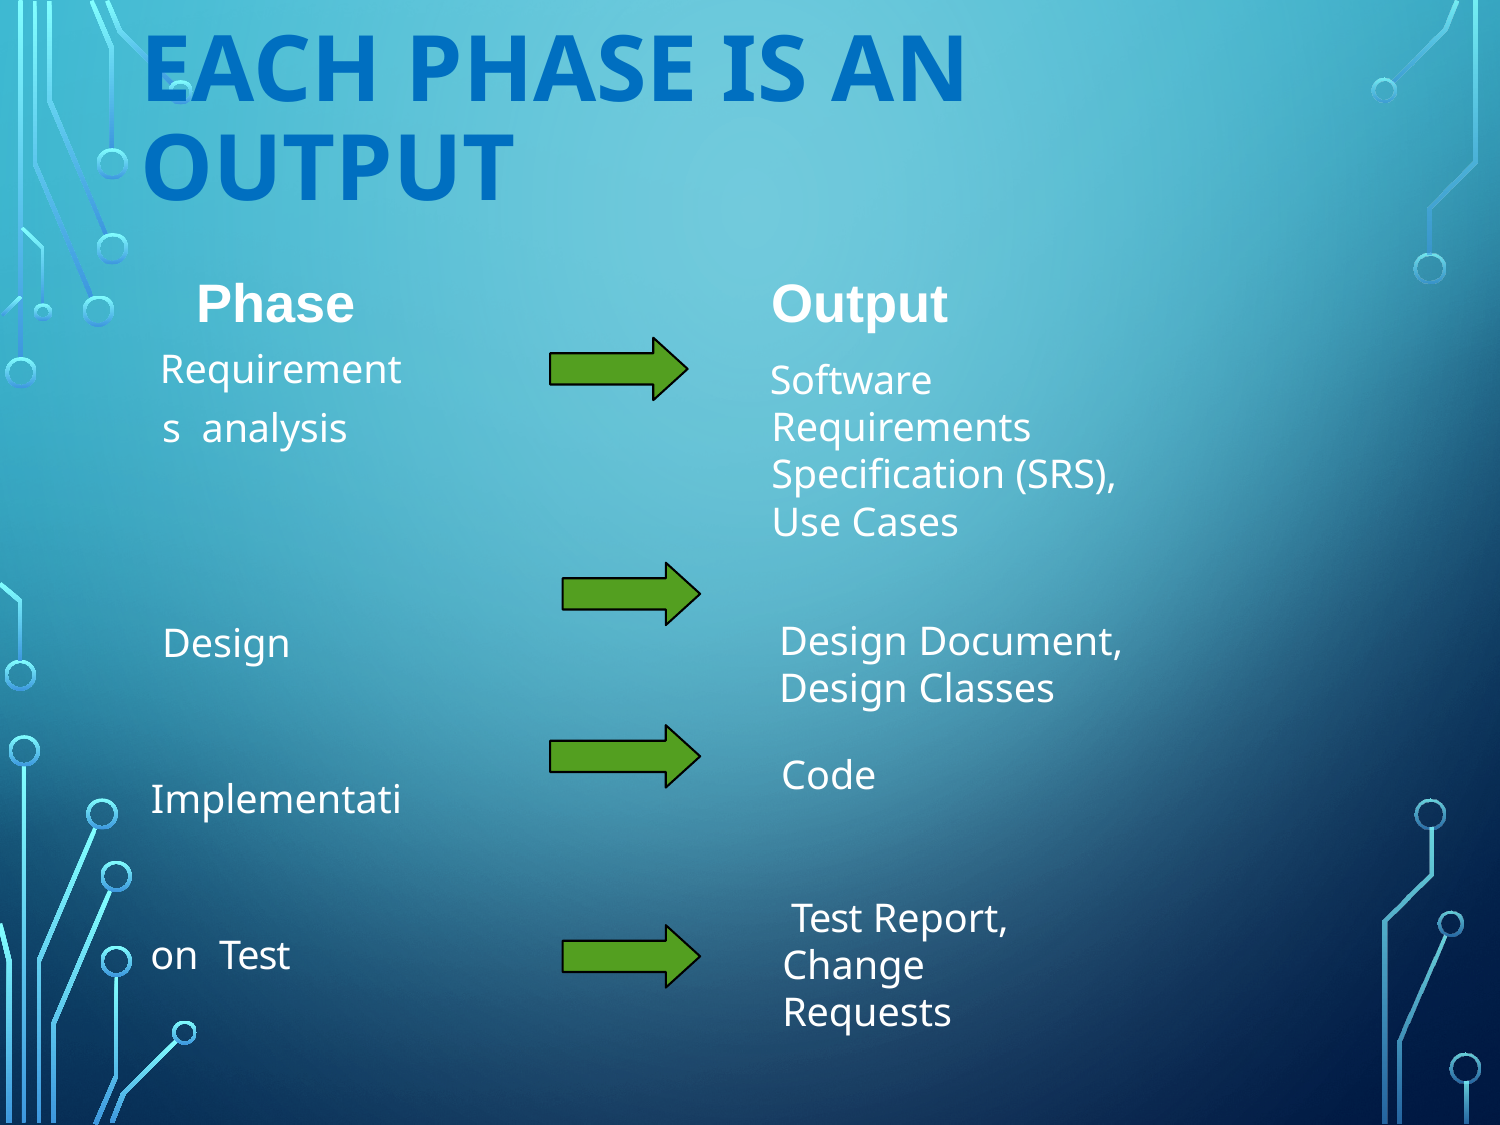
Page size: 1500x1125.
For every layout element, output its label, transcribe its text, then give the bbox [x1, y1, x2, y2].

text_box Output Software Requirements Specification (SRS), Use Cases Design Document, Design Classes [767, 243, 1186, 711]
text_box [548, 723, 702, 789]
text_box Test Report, Change Requests [780, 890, 1103, 1035]
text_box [548, 336, 689, 402]
text_box Phase Requirements analysis [157, 249, 409, 451]
title Each phase is an output [140, 0, 1360, 243]
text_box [561, 561, 702, 627]
text_box Code [778, 747, 878, 798]
text_box Design Implementation Test [148, 616, 424, 978]
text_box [561, 923, 702, 989]
